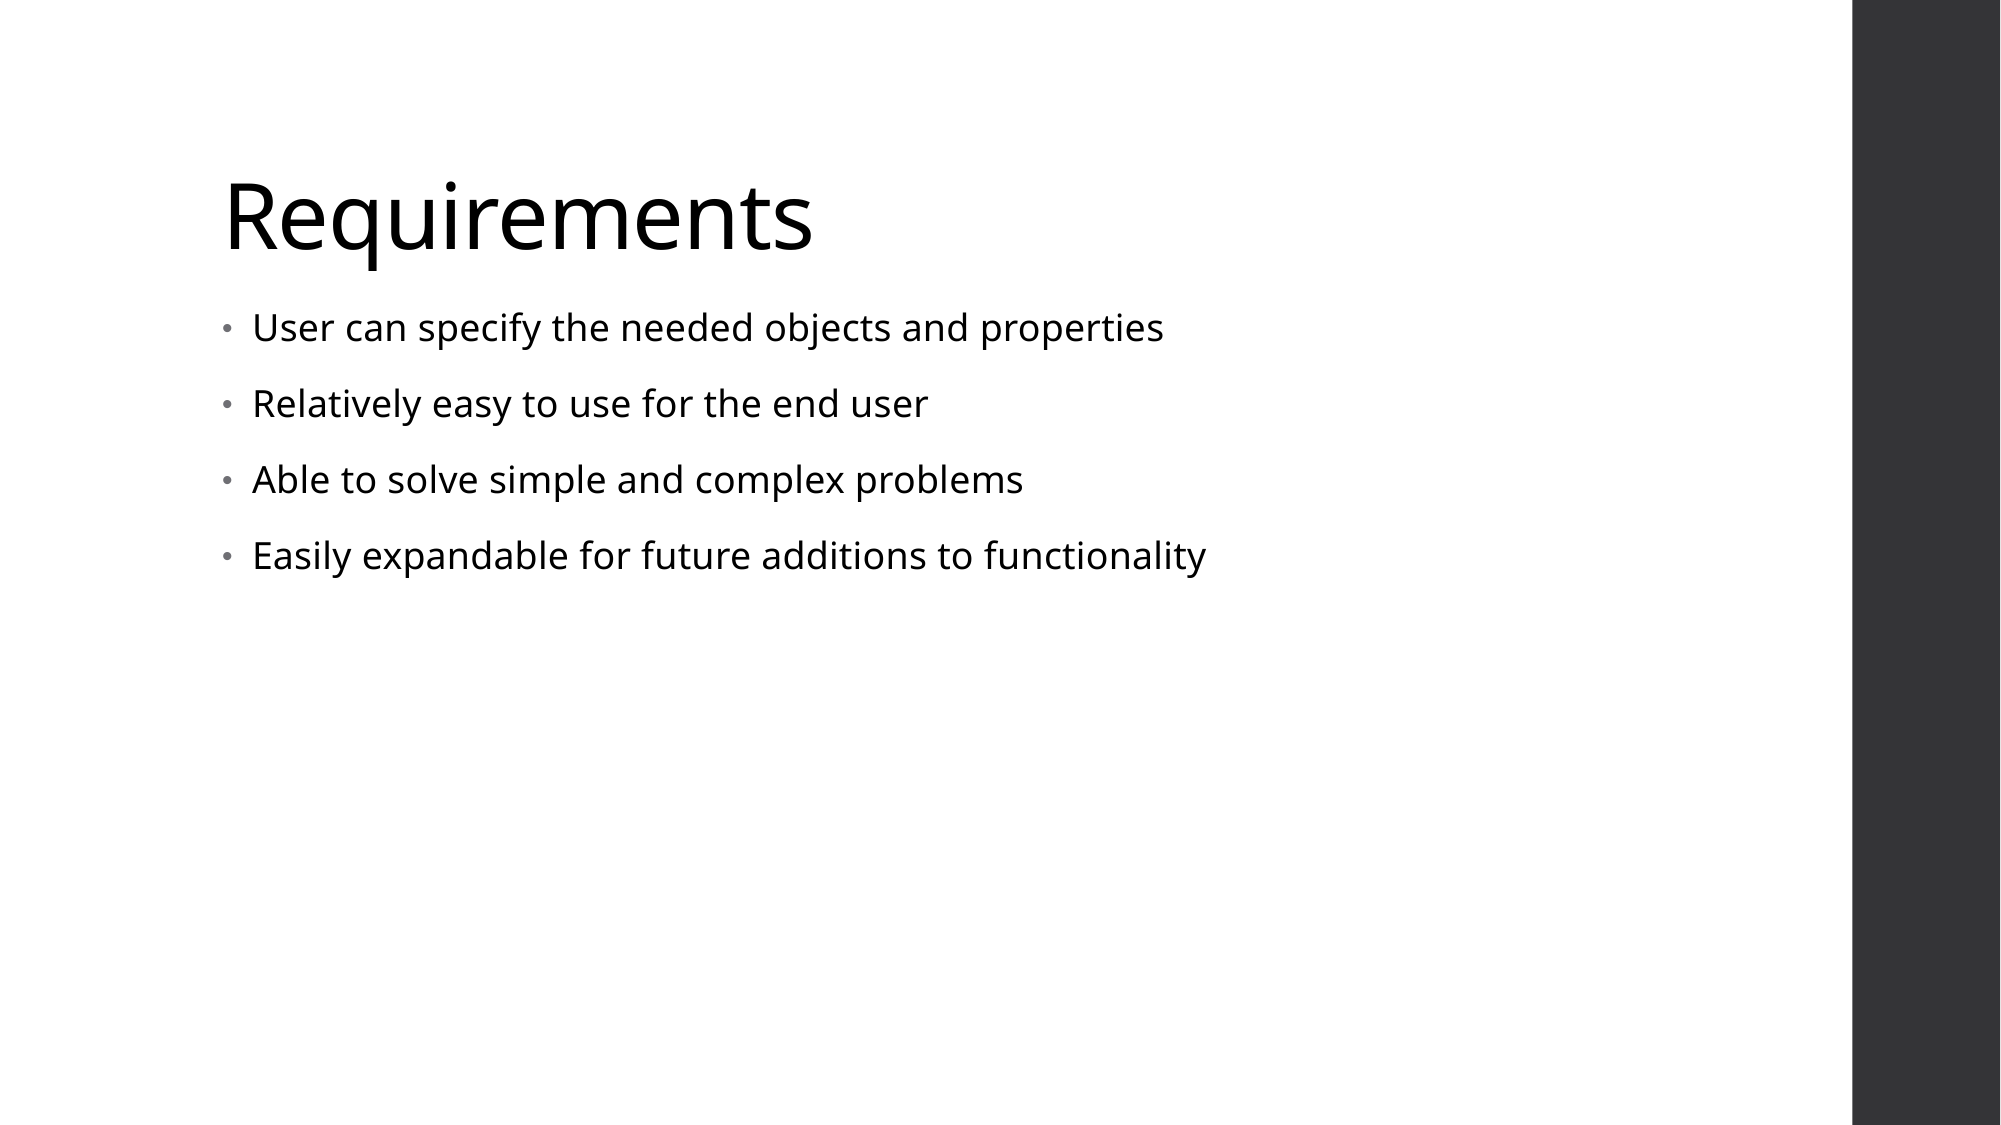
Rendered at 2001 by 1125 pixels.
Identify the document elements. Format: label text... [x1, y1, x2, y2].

list User can specify the needed objects and properties Relatively easy to use for the end user Able to solve simple and complex problems Easily expandable for future additions to functionality [206, 299, 1617, 1014]
title Requirements [206, 60, 1797, 278]
